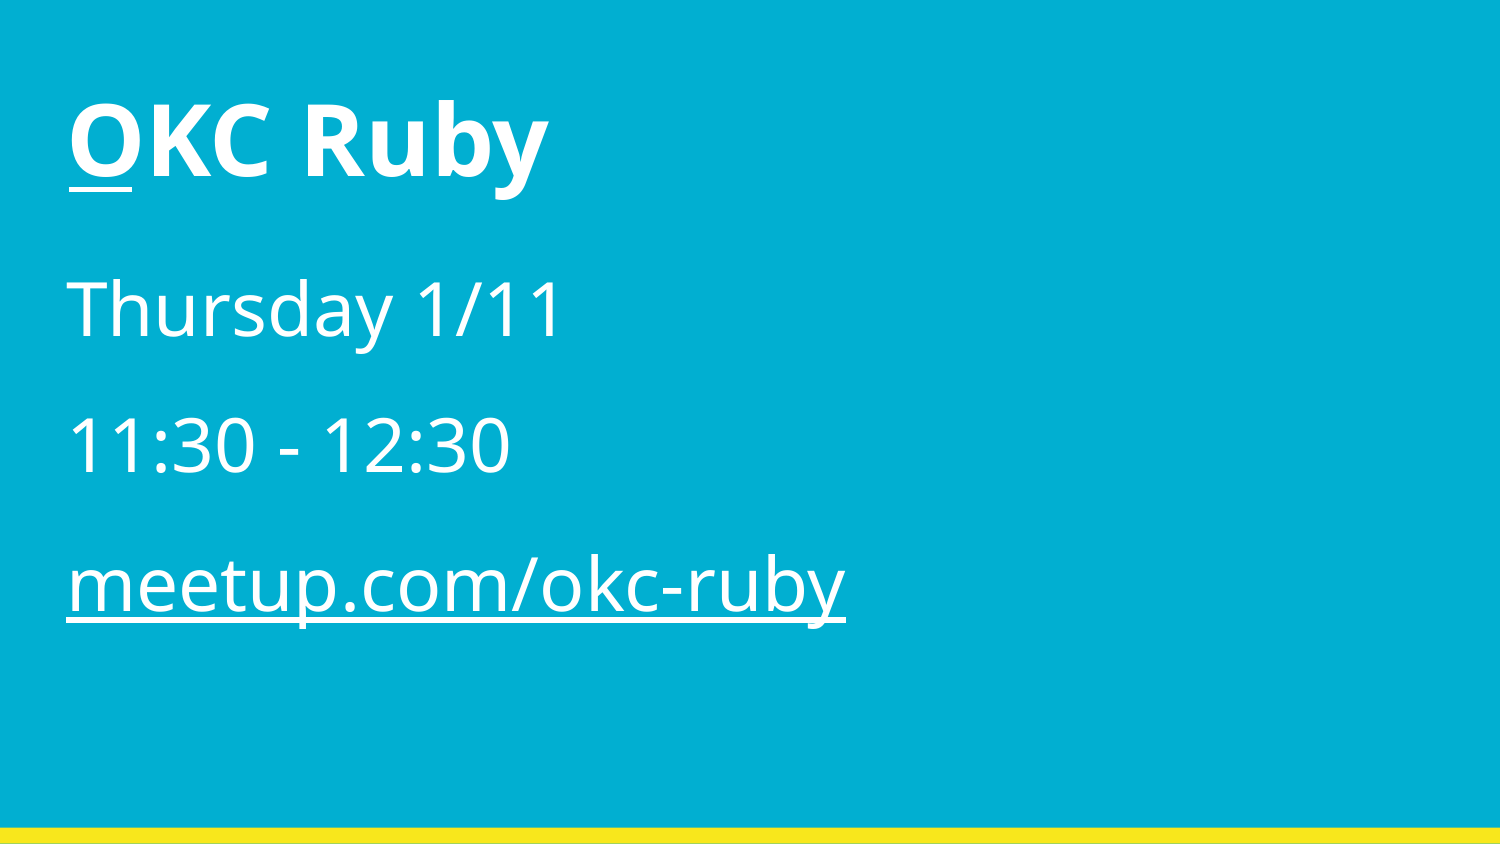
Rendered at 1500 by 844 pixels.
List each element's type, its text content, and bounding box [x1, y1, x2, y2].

list Thursday 1/11 11:30 - 12:30 meetup.com/okc-ruby [51, 232, 1449, 750]
title OKC Ruby [51, 61, 1449, 167]
